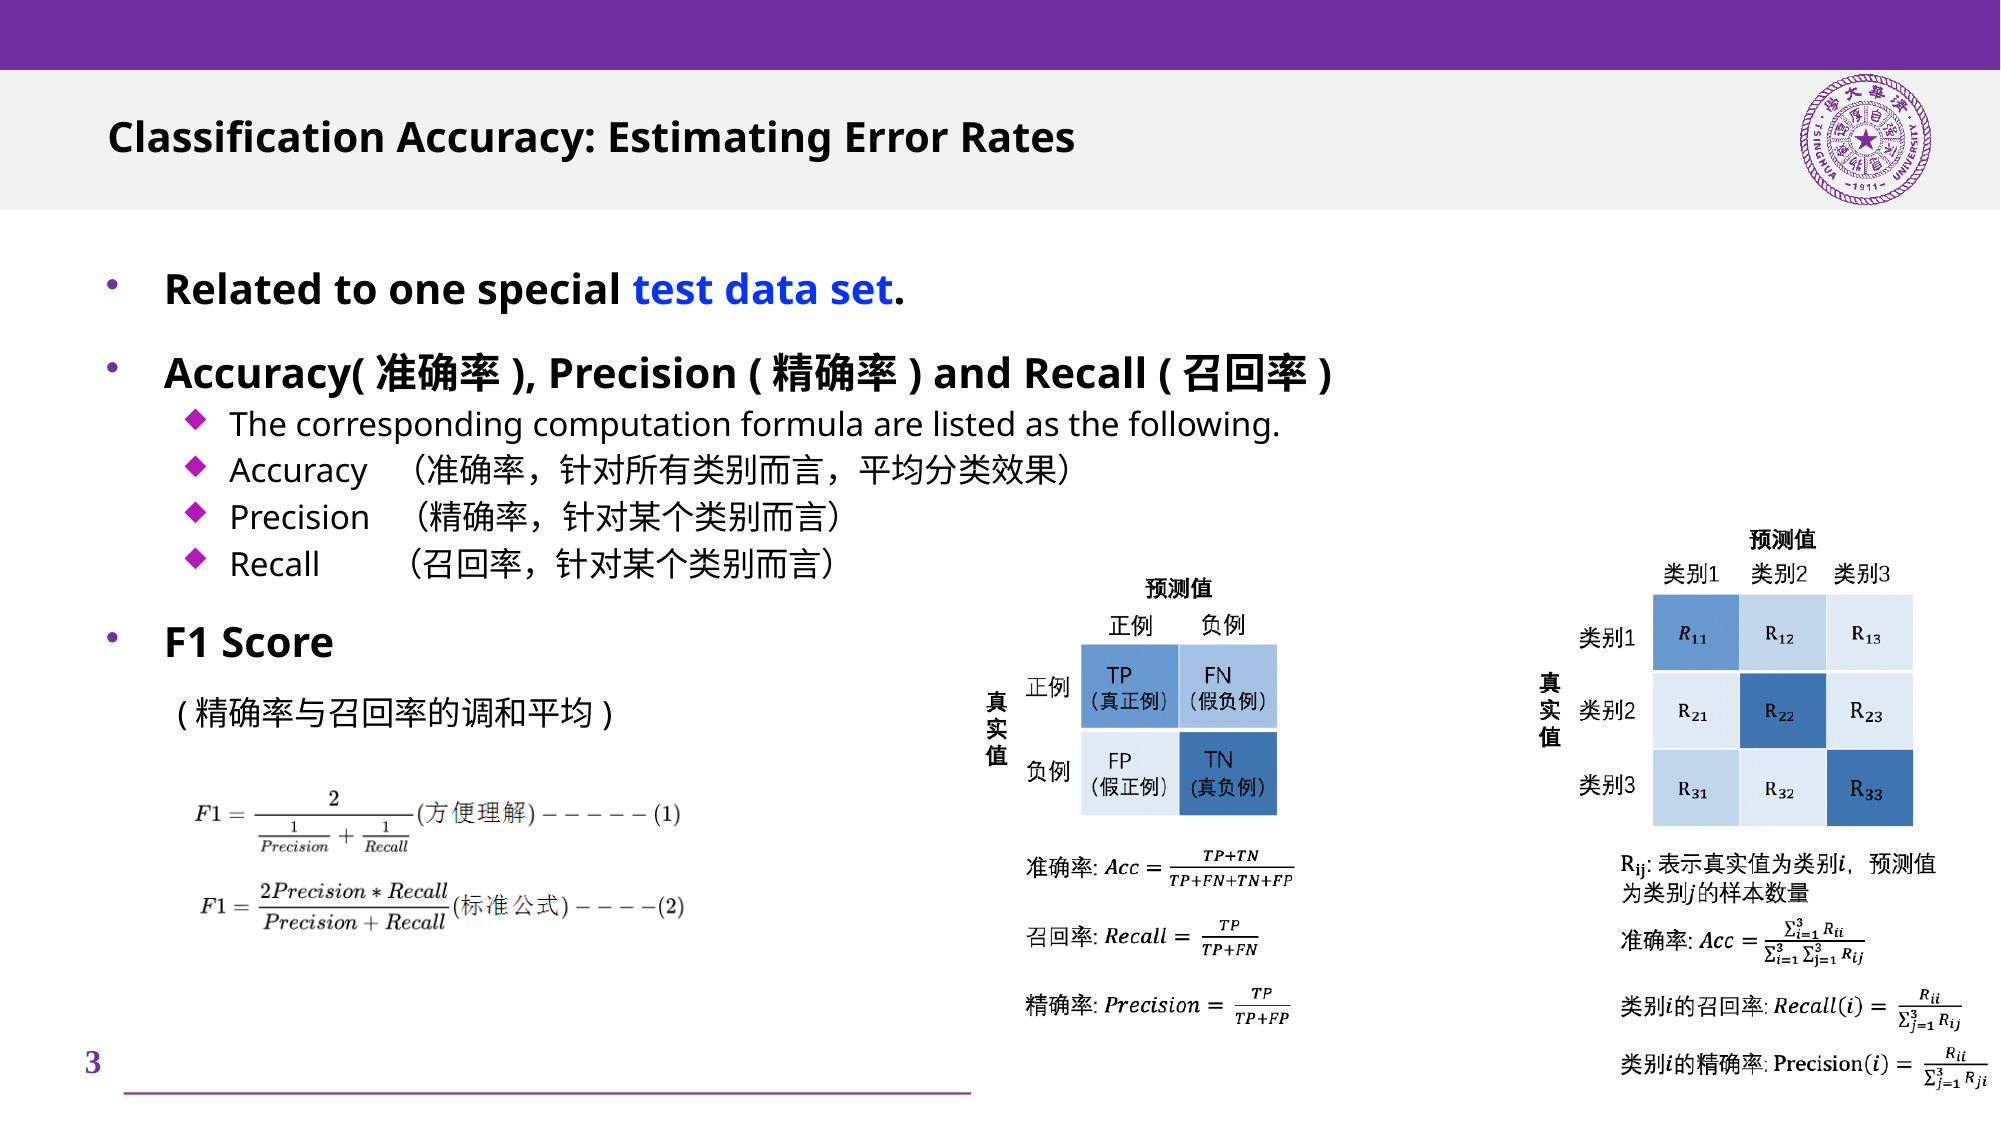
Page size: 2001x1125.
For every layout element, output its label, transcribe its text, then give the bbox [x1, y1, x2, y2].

title Classification Accuracy: Estimating Error Rates [92, 60, 1794, 212]
picture [1800, 74, 1931, 205]
list Related to one special test data set. Accuracy(准确率), Precision (精确率) and Recall (召回率) The corresponding computation formula are listed as the following. Accuracy （准确率，针对所有类别而言，平均分类效果） Precision （精确率，针对某个类别而言） Recall （召回率，针对某个类别而言） F1 Score (精确率与召回率的调和平均) [92, 230, 1940, 1096]
picture [188, 781, 708, 938]
picture [971, 518, 2000, 1096]
